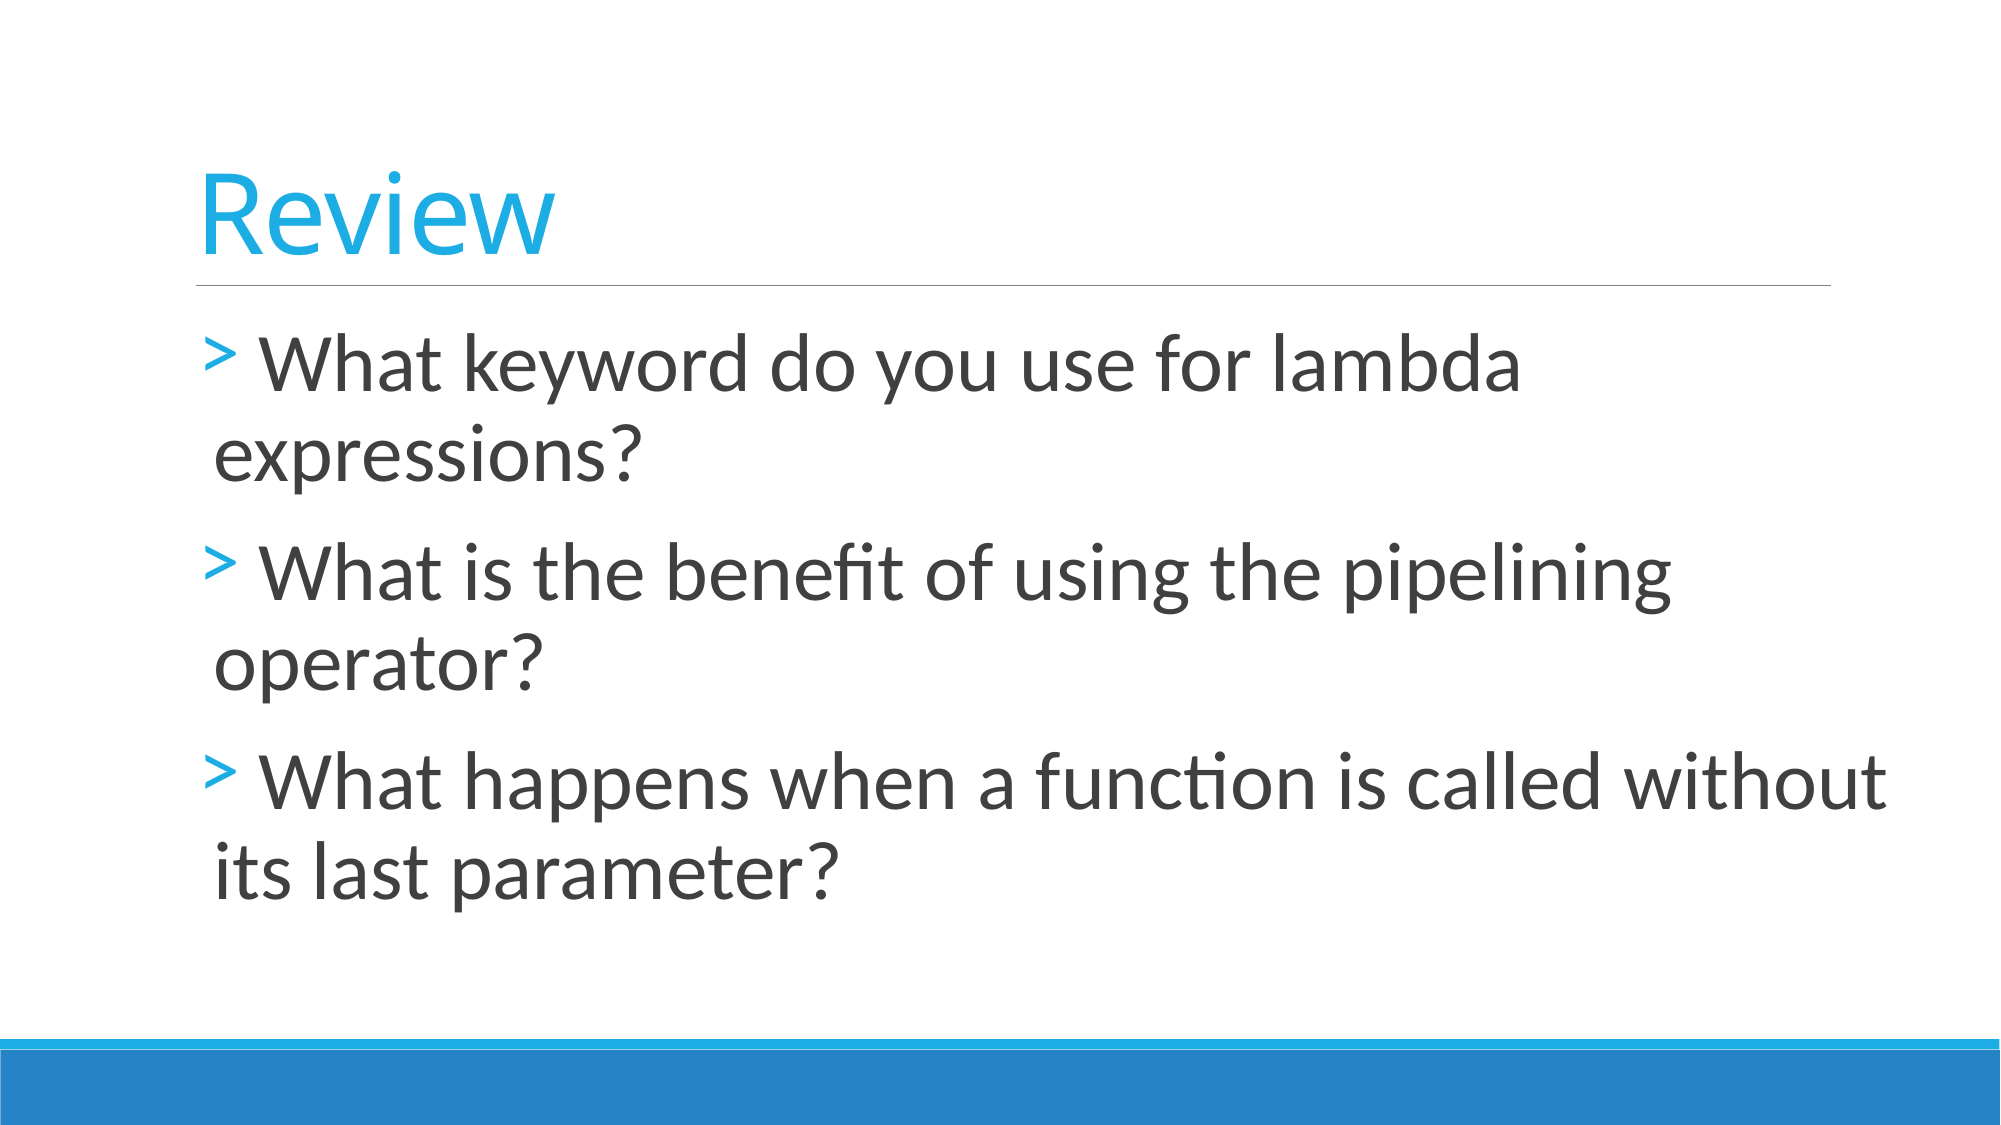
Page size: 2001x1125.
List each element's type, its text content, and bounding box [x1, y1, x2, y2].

list What keyword do you use for lambda expressions? What is the benefit of using the pipelining operator? What happens when a function is called without its last parameter? [198, 311, 1967, 1067]
title Review [180, 47, 1830, 285]
